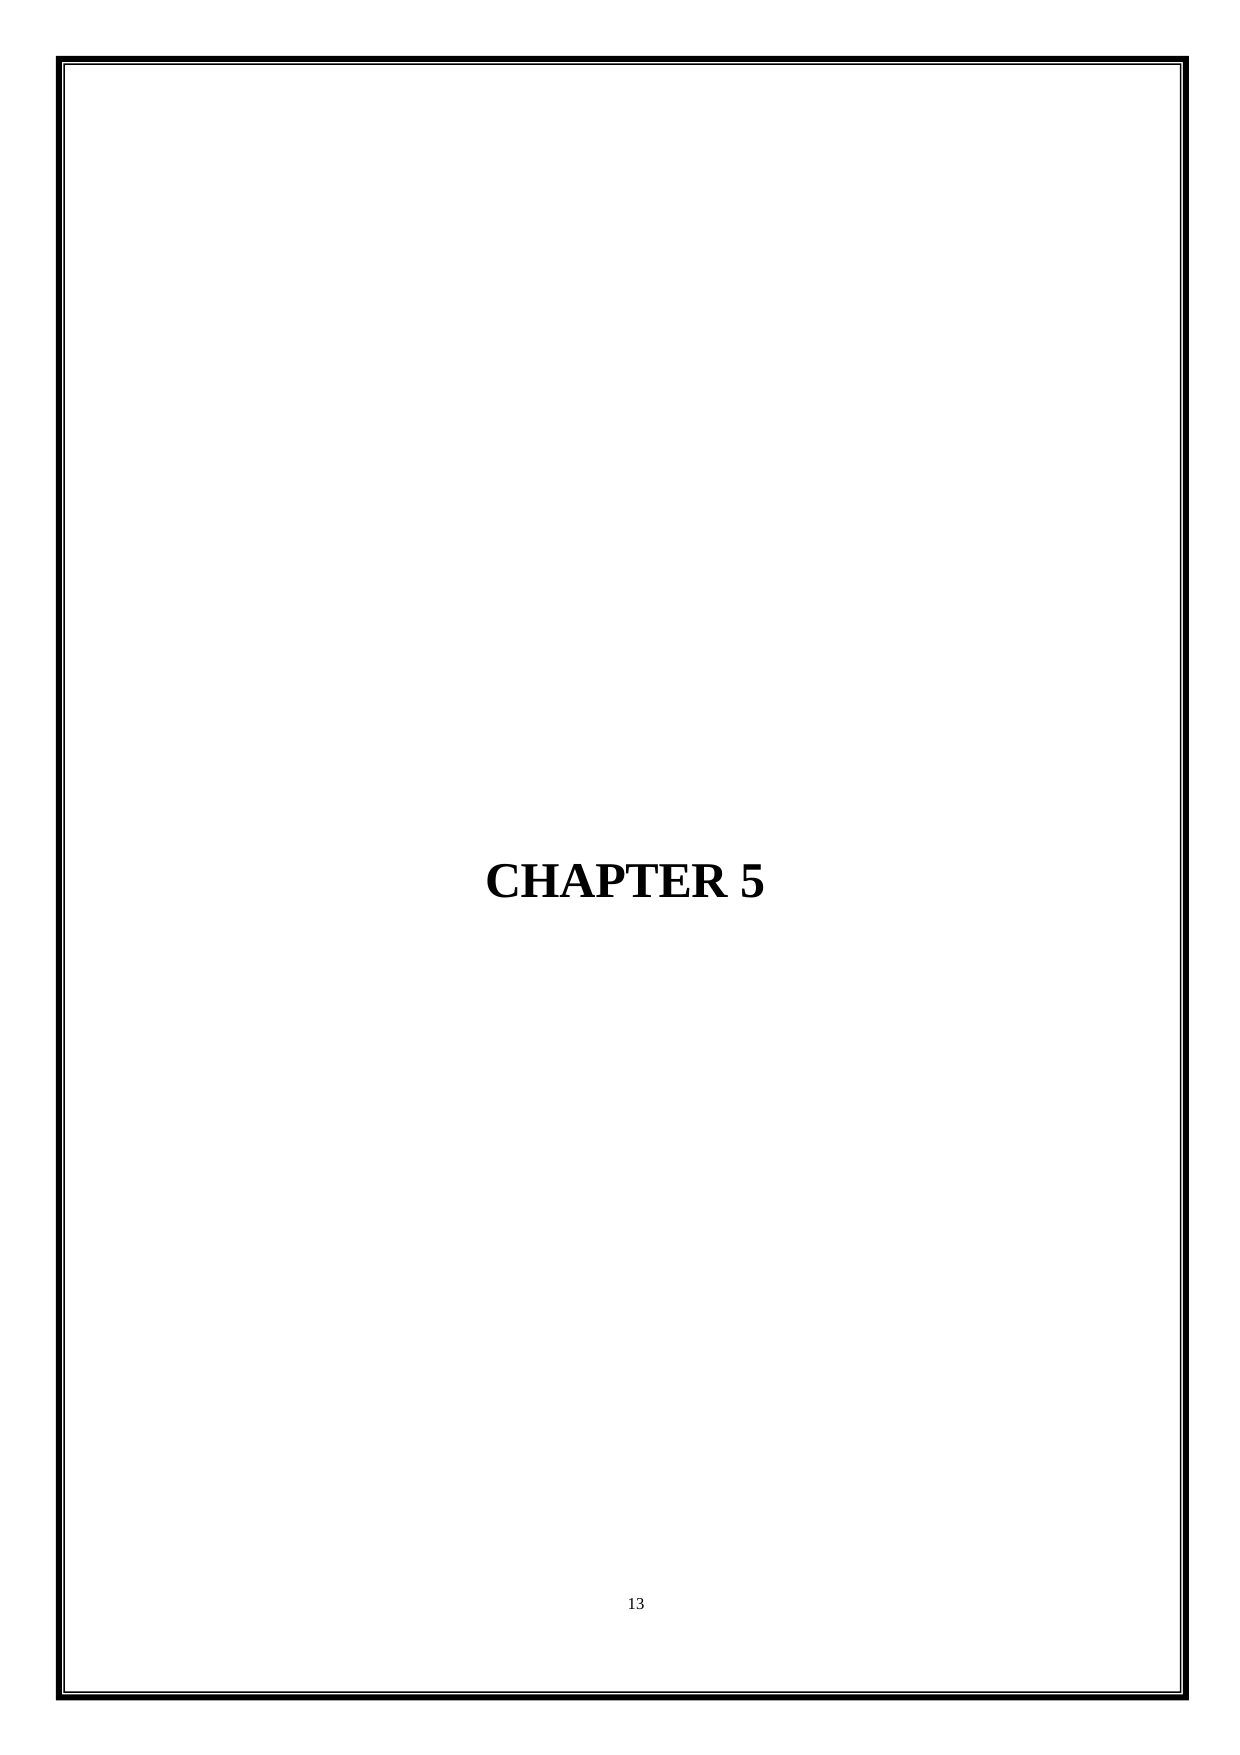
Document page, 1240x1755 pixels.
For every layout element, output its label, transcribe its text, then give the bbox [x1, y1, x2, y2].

text_box 13 [1189, 1590, 1195, 1613]
text_box 13 [625, 1590, 1179, 1613]
text_box [55, 55, 1189, 1701]
title CHAPTER 5 [482, 845, 769, 1141]
